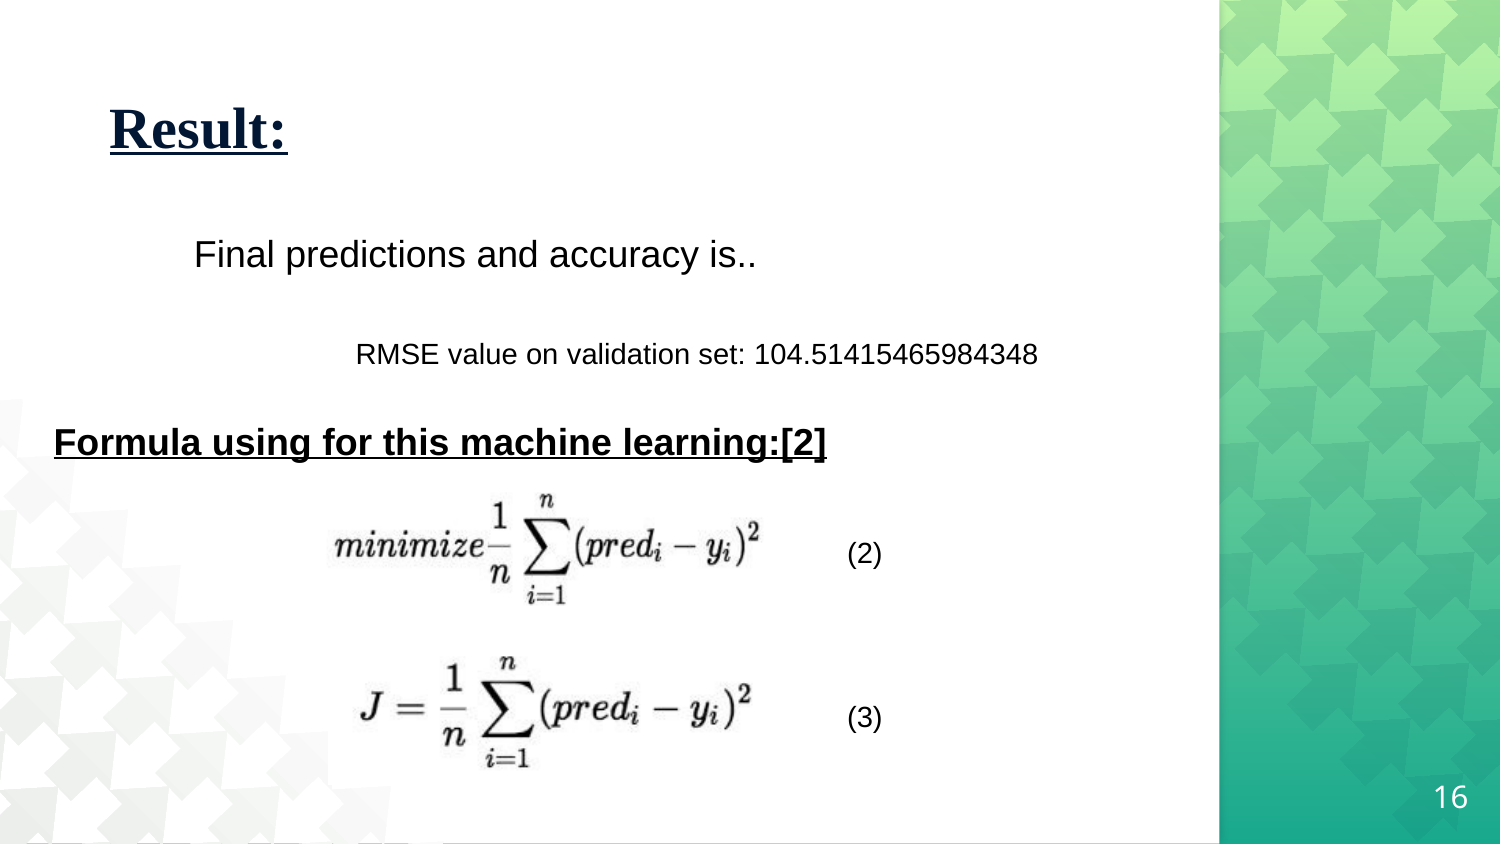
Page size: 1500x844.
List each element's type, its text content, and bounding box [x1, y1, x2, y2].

slide_number 16 [1378, 766, 1469, 832]
text_box Result: [94, 82, 304, 168]
text_box (3) [832, 691, 898, 742]
text_box Formula using for this machine learning:[2] [38, 410, 843, 470]
text_box RMSE value on validation set: 104.51415465984348 [340, 328, 1055, 378]
text_box Final predictions and accuracy is.. [179, 222, 784, 283]
text_box (2) [832, 527, 898, 577]
picture [316, 480, 776, 623]
picture [327, 644, 781, 785]
